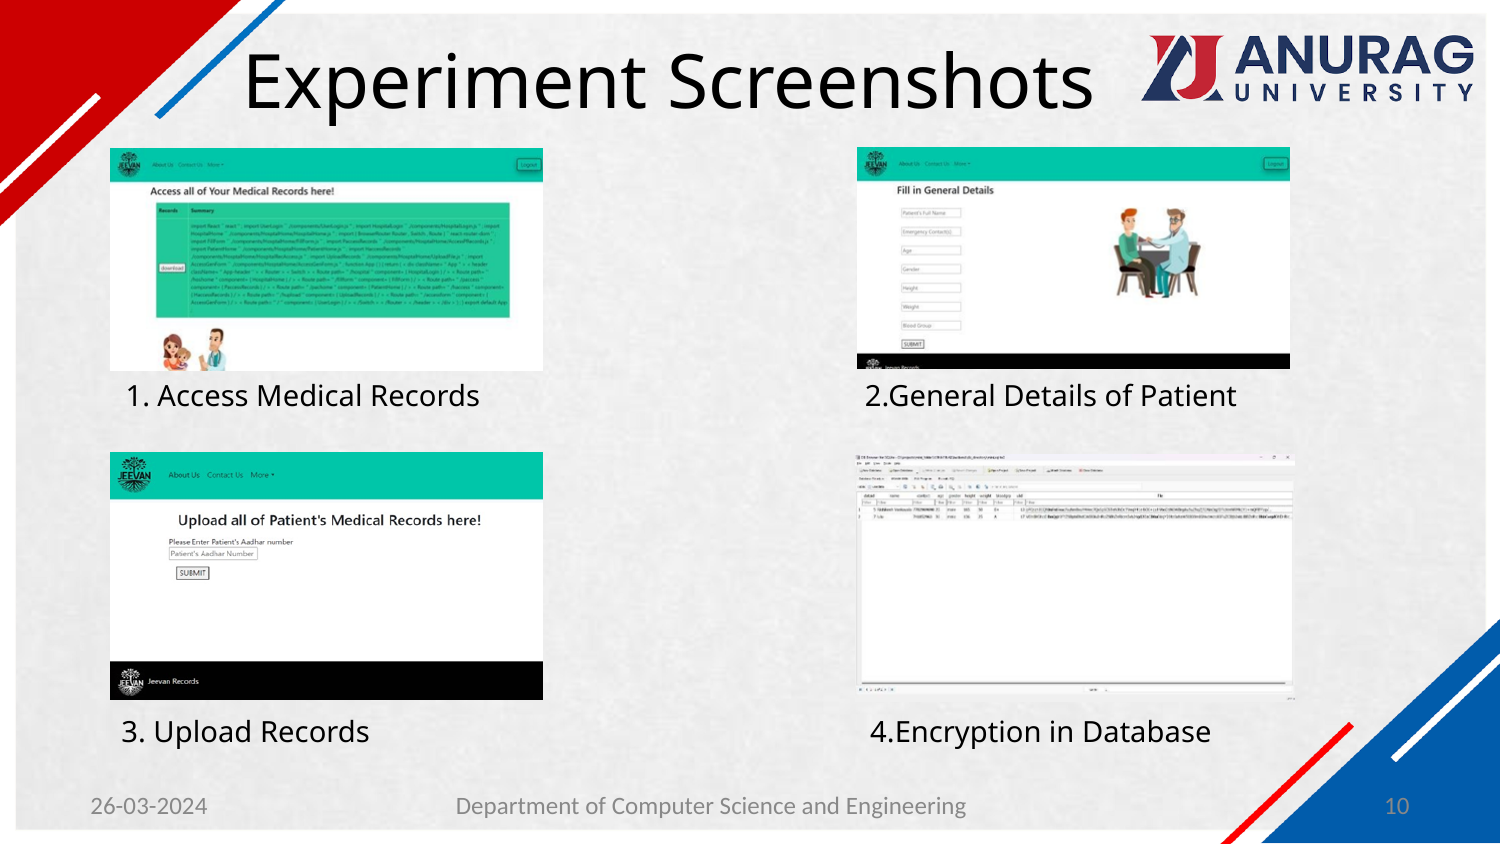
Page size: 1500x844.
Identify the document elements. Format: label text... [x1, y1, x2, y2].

text_box 1. Access Medical Records [110, 379, 543, 421]
text_box 4.Encryption in Database [855, 710, 1293, 756]
text_box 2.General Details of Patient [850, 370, 1290, 421]
footer Department of Computer Science and Engineering [435, 782, 988, 827]
title Experiment Screenshots [176, 27, 1181, 131]
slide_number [75, 782, 425, 827]
slide_number 10 [1074, 782, 1425, 827]
text_box 3. Upload Records [106, 706, 552, 756]
picture [0, 0, 1500, 844]
